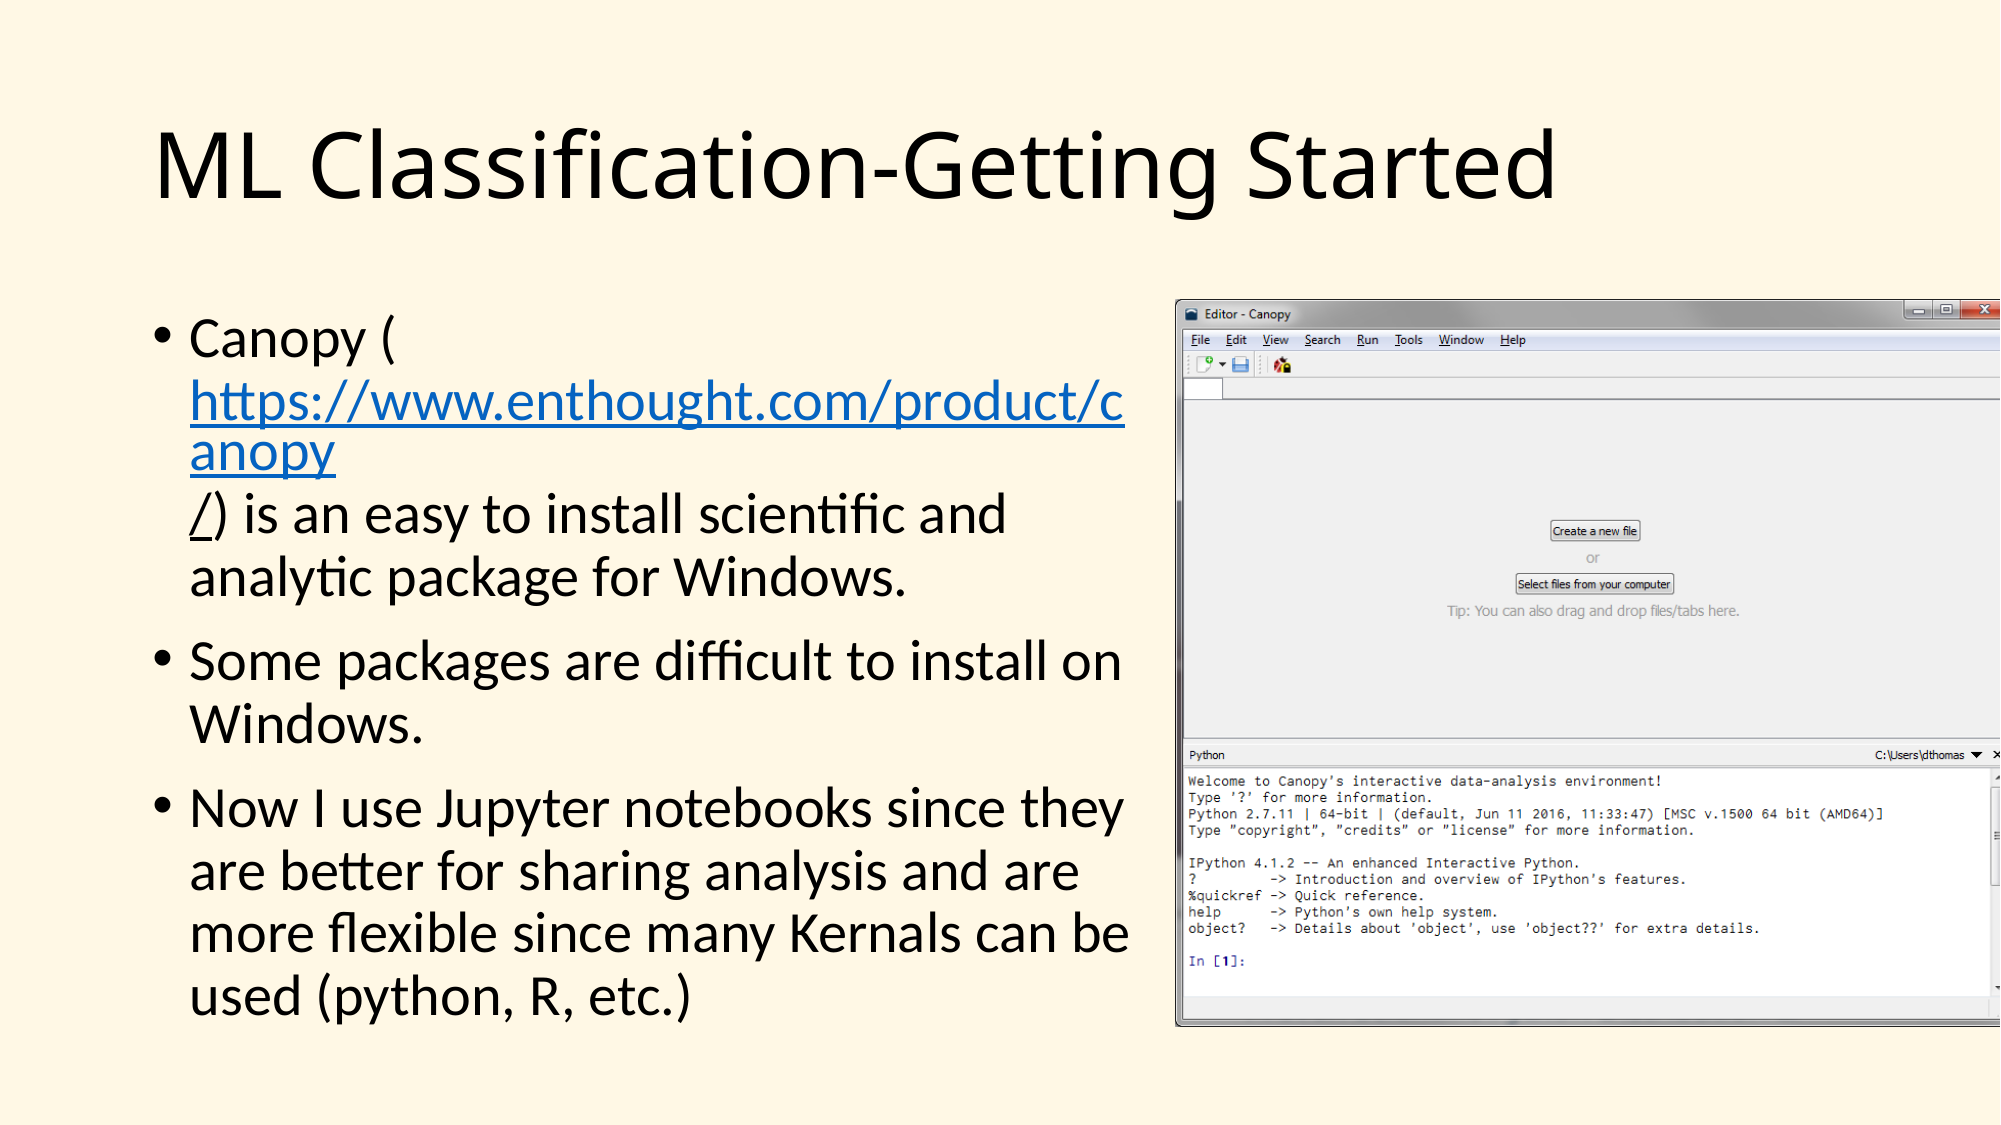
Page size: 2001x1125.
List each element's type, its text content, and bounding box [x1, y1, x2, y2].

title ML Classification-Getting Started [137, 59, 1863, 278]
picture [1175, 299, 2000, 1027]
list Canopy (https://www.enthought.com/product/canopy/) is an easy to install scientific and analytic package for Windows. Some packages are difficult to install on Windows. Now I use Jupyter notebooks since they are better for sharing analysis and are more flexible since many Kernals can be used (python, R, etc.) [137, 299, 1153, 1014]
